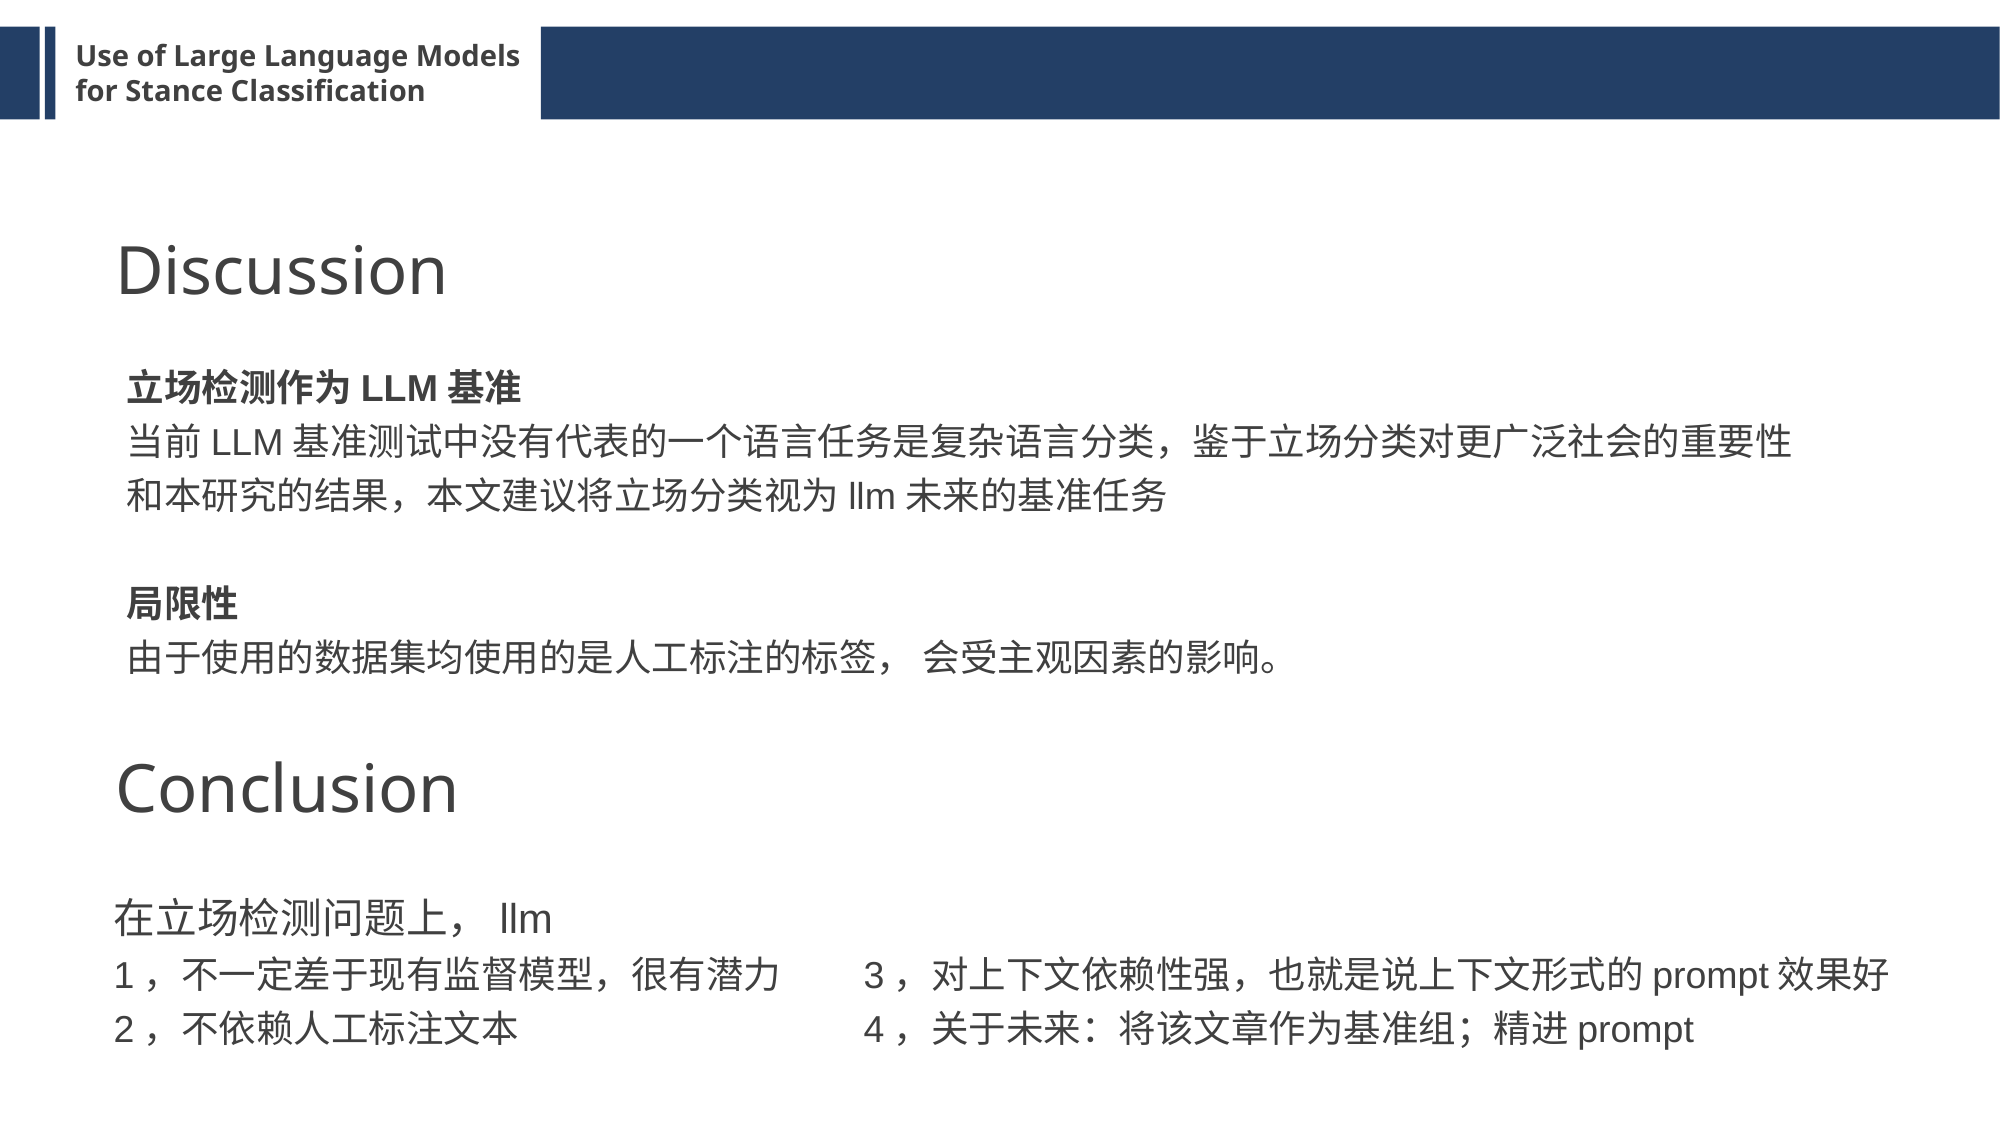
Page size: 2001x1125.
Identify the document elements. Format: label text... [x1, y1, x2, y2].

text_box 立场检测作为LLM基准 当前LLM基准测试中没有代表的一个语言任务是复杂语言分类，鉴于立场分类对更广泛社会的重要性和本研究的结果，本文建议将立场分类视为llm未来的基准任务 局限性 由于使用的数据集均使用的是人工标注的标签， 会受主观因素的影响。 [112, 347, 1821, 741]
text_box Discussion [100, 204, 1540, 315]
text_box Conclusion [100, 722, 934, 834]
text_box 在立场检测问题上，llm 1，不一定差于现有监督模型，很有潜力 3，对上下文依赖性强，也就是说上下文形式的prompt效果好 2，不依赖人工标注文本 4，关于未来：将该文章作为基准组；精进prompt [98, 874, 1906, 1125]
